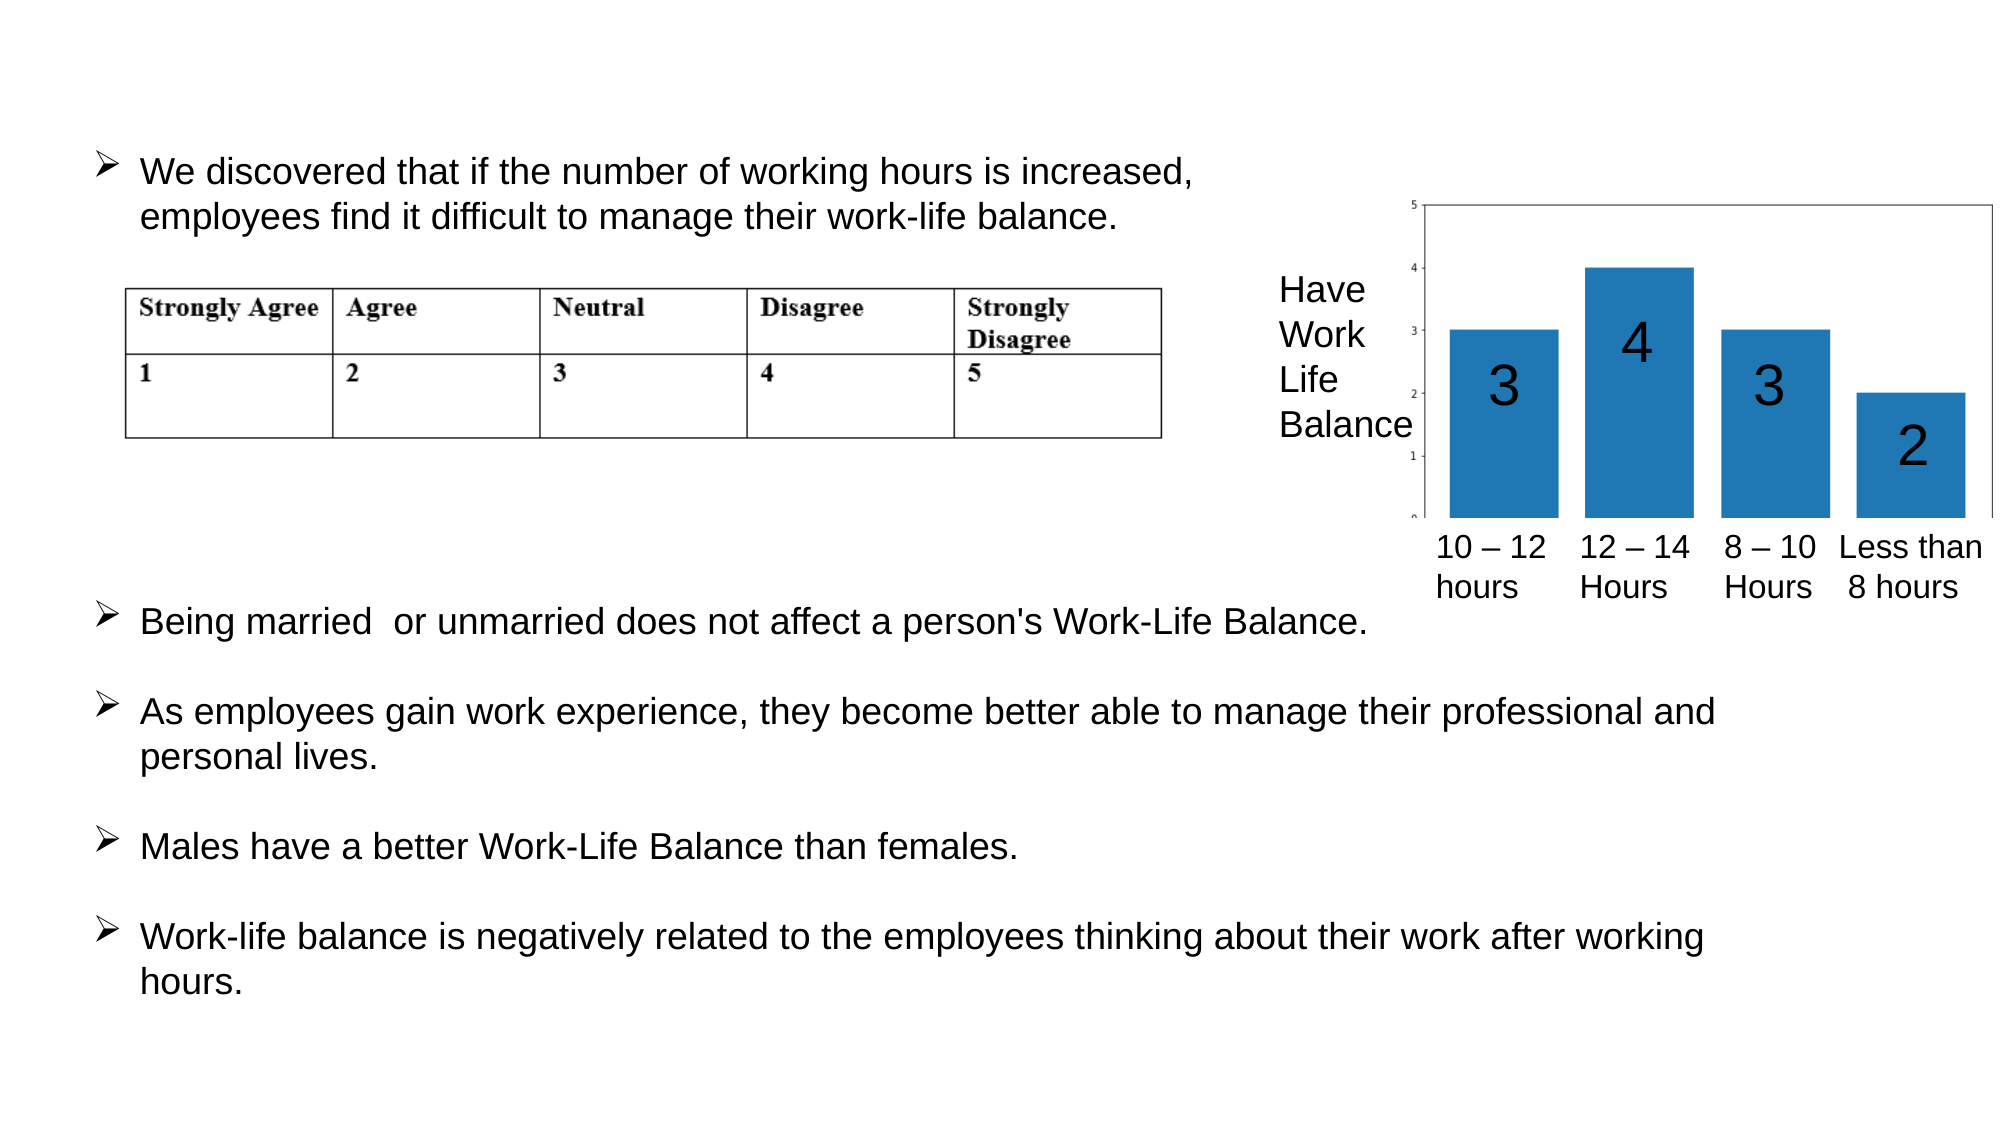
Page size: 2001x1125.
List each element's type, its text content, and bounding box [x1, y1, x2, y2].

text_box 12 – 14 Hours [1564, 518, 1740, 613]
text_box Less than 8 hours [1823, 517, 2000, 613]
text_box Have Work Life Balance [1264, 257, 1403, 453]
text_box 10 – 12 hours [1421, 518, 1564, 613]
text_box 8 – 10 Hours [1740, 518, 1823, 613]
text_box We discovered that if the number of working hours is increased, employees find it difficult to manage their work-life balance. Being married or unmarried does not affect a person's Work-Life Balance. As employees gain work experience, they become better able to manage their professional and personal lives. Males have a better Work-Life Balance than females. Work-life balance is negatively related to the employees thinking about their work after working hours. [78, 139, 1772, 1099]
picture [121, 277, 1172, 443]
picture [1403, 193, 1998, 518]
